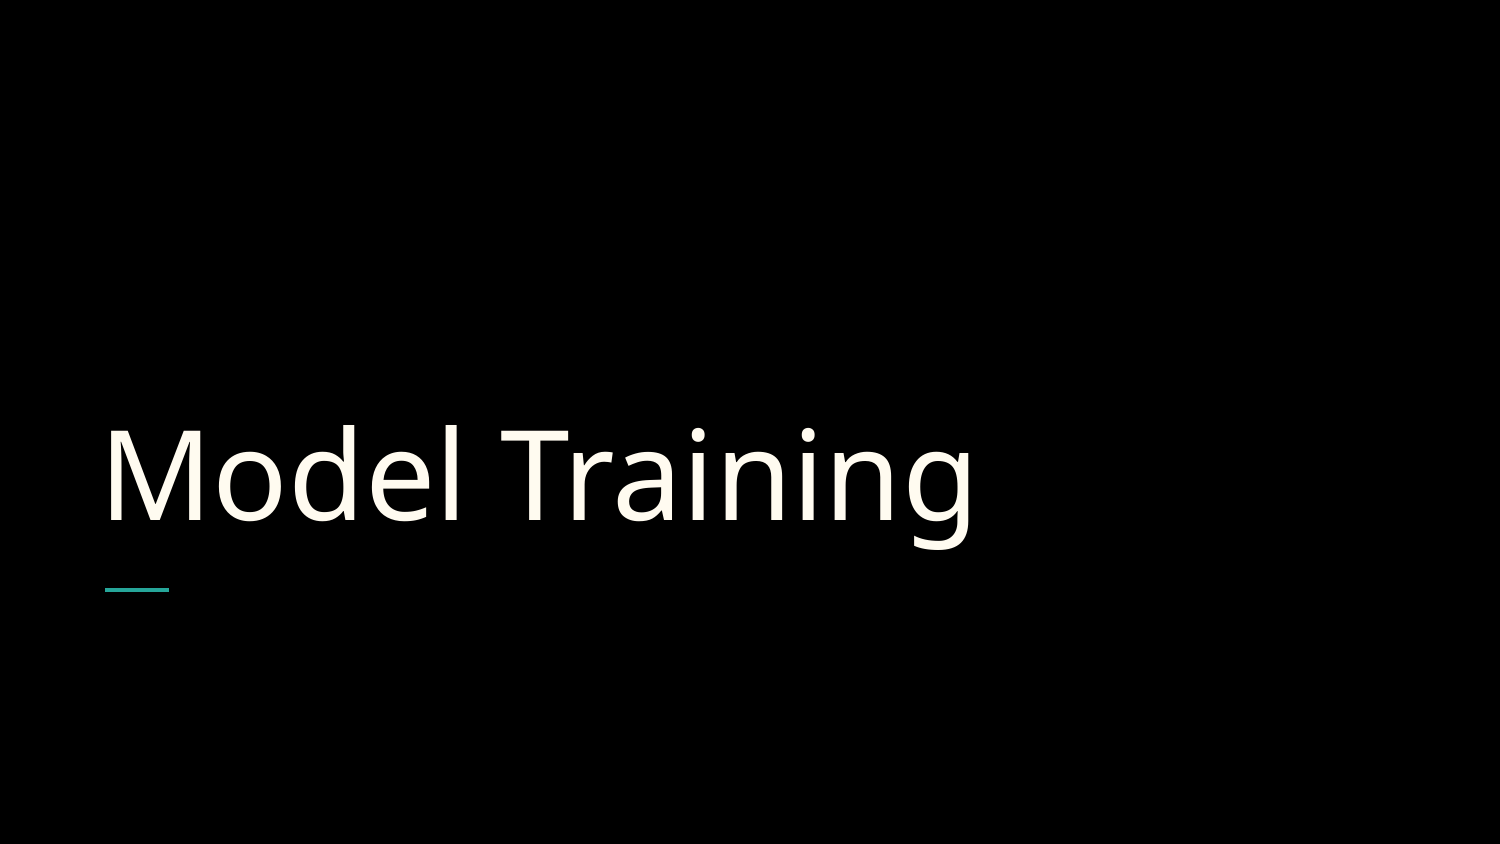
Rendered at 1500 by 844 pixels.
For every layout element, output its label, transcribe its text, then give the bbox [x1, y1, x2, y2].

title Model Training [84, 310, 1416, 561]
